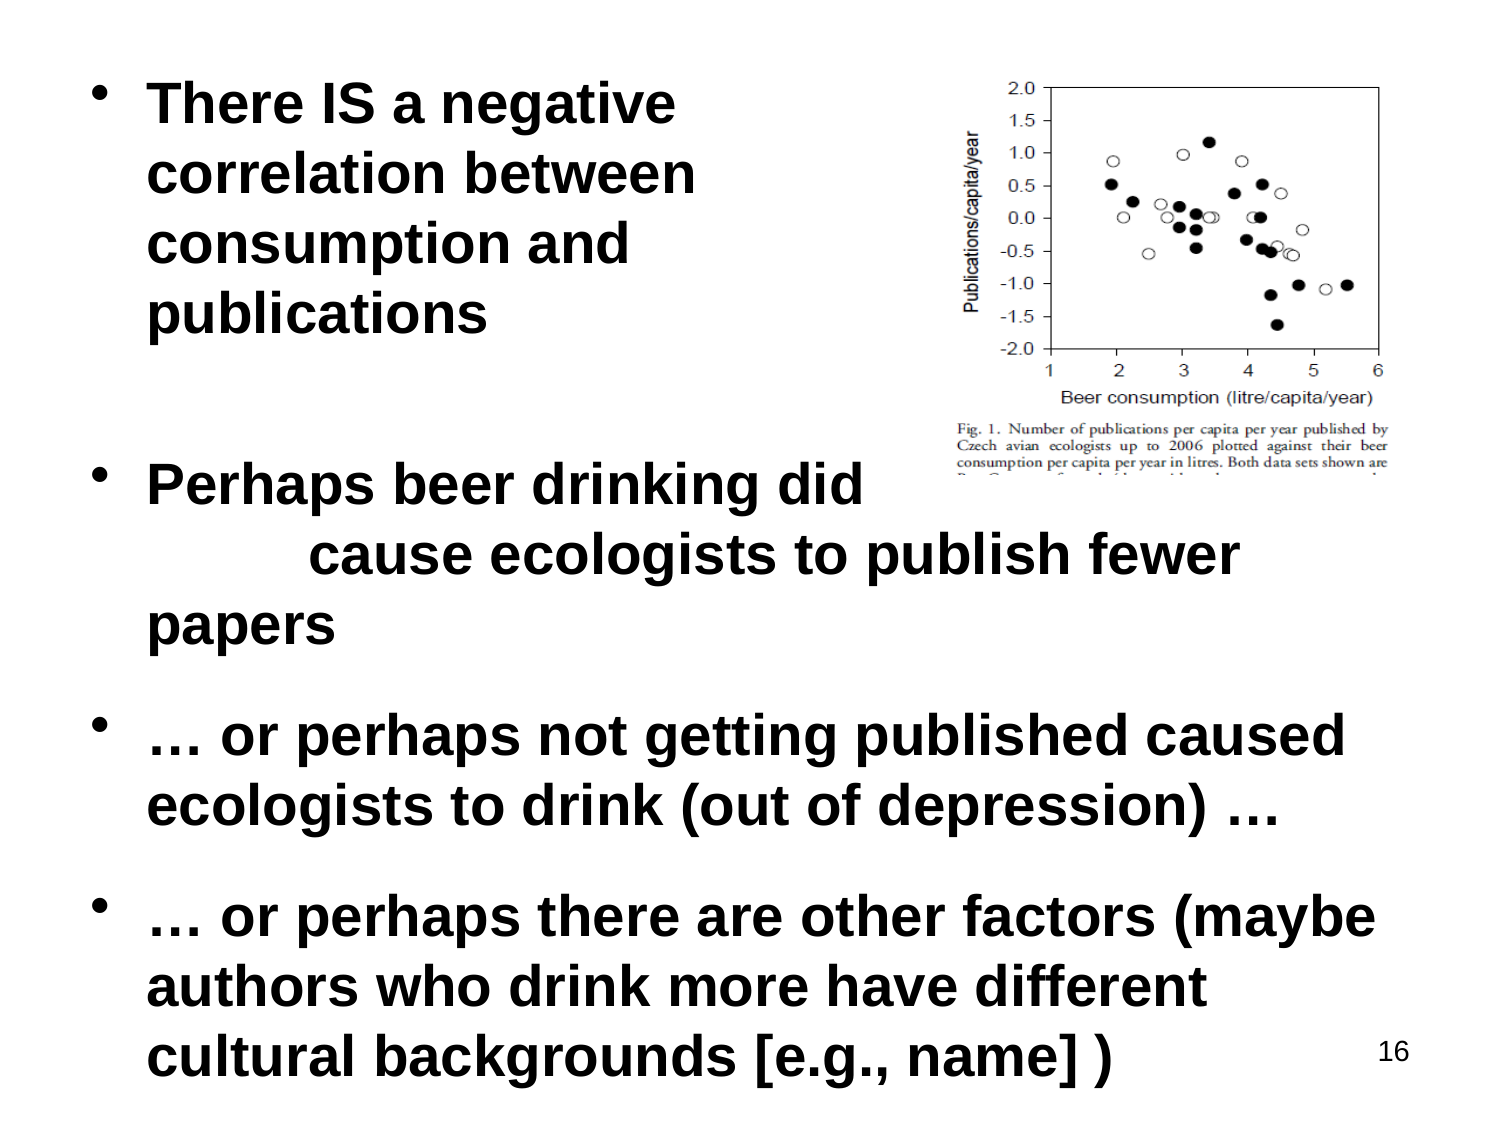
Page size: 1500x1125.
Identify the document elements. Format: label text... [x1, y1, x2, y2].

slide_number 16 [1074, 1024, 1426, 1103]
picture [937, 59, 1397, 475]
list There IS a negative correlation between beer consumption and # of publications Perhaps beer drinking did cause ecologists to publish fewer papers … or perhaps not getting published caused ecologists to drink (out of depression) … … or perhaps there are other factors (maybe authors who drink more have different cultural backgrounds [e.g., name] ) [75, 57, 1425, 1013]
